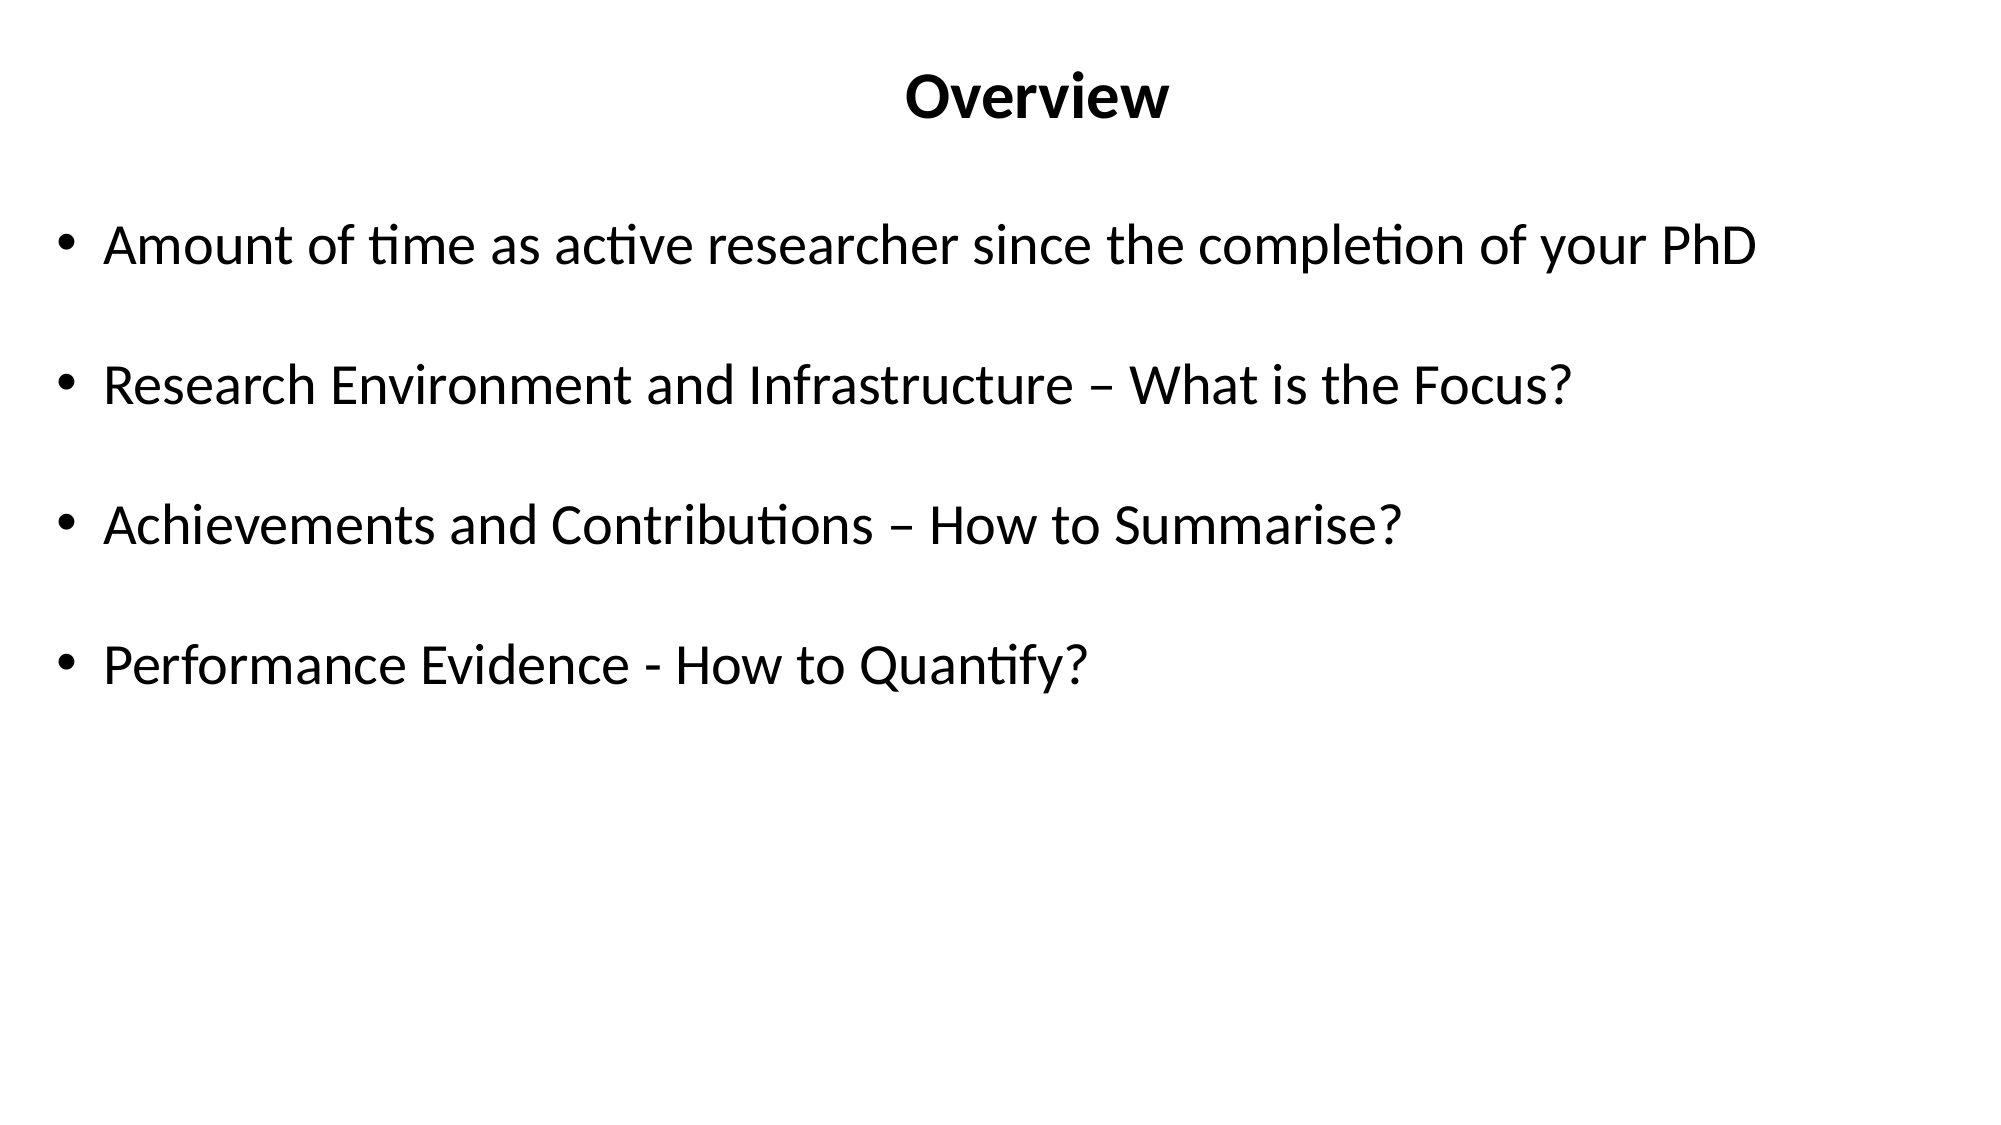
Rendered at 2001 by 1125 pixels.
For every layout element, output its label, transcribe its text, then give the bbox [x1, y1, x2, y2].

text_box Overview [890, 44, 1186, 140]
text_box Amount of time as active researcher since the completion of your PhD Research Environment and Infrastructure – What is the Focus? Achievements and Contributions – How to Summarise? Performance Evidence - How to Quantify? [41, 198, 1774, 749]
